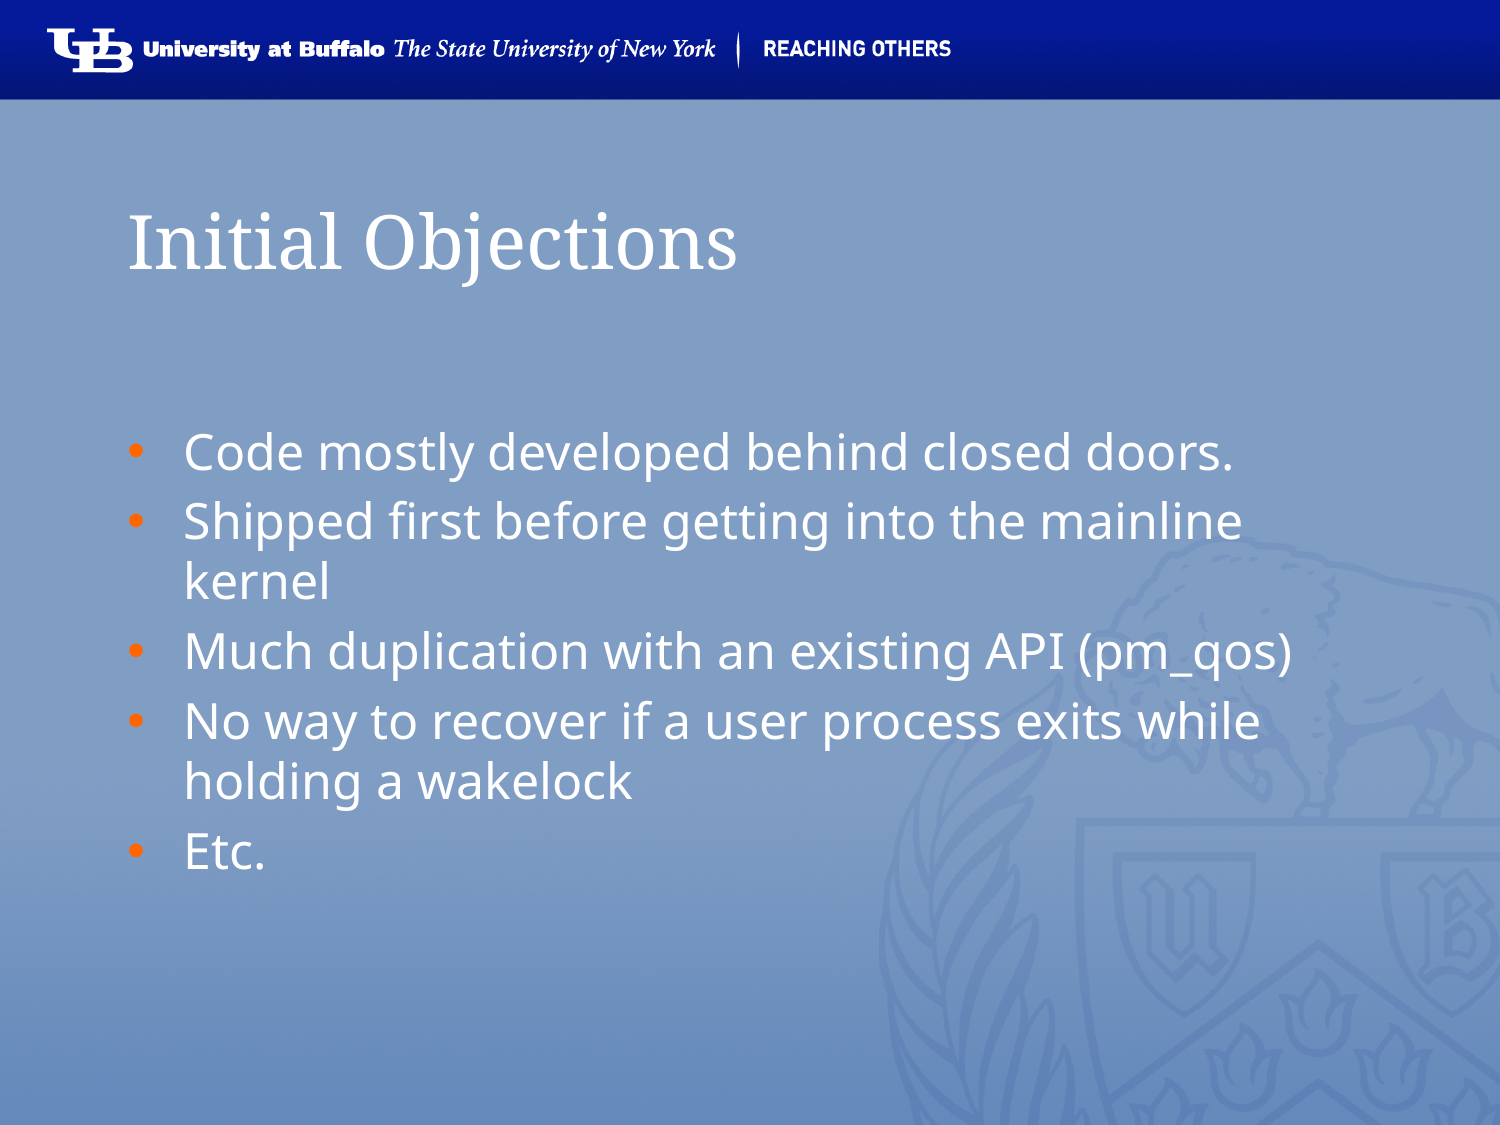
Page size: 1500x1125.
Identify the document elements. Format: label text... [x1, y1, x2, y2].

list Code mostly developed behind closed doors. Shipped first before getting into the mainline kernel Much duplication with an existing API (pm_qos) No way to recover if a user process exits while holding a wakelock Etc. [112, 412, 1388, 975]
picture [0, 0, 1500, 1125]
title Initial Objections [112, 187, 1388, 375]
